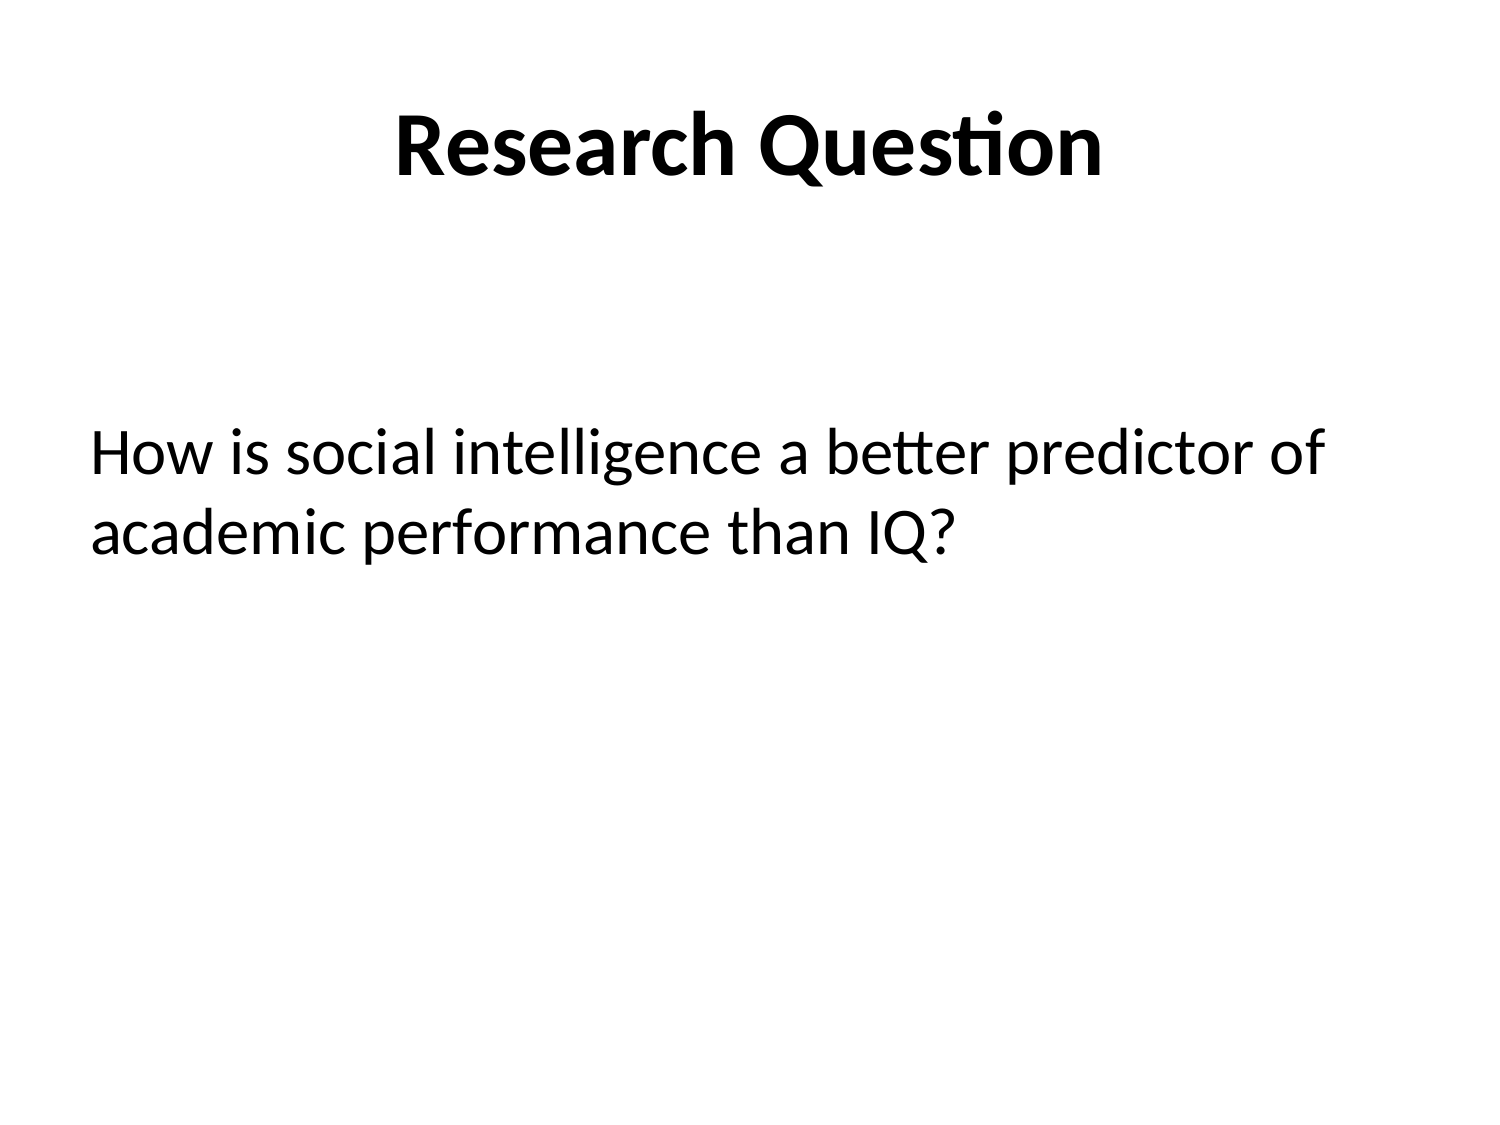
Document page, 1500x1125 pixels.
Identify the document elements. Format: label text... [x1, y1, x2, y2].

title Research Question [75, 45, 1425, 233]
list How is social intelligence a better predictor of academic performance than IQ? [75, 399, 1425, 1005]
